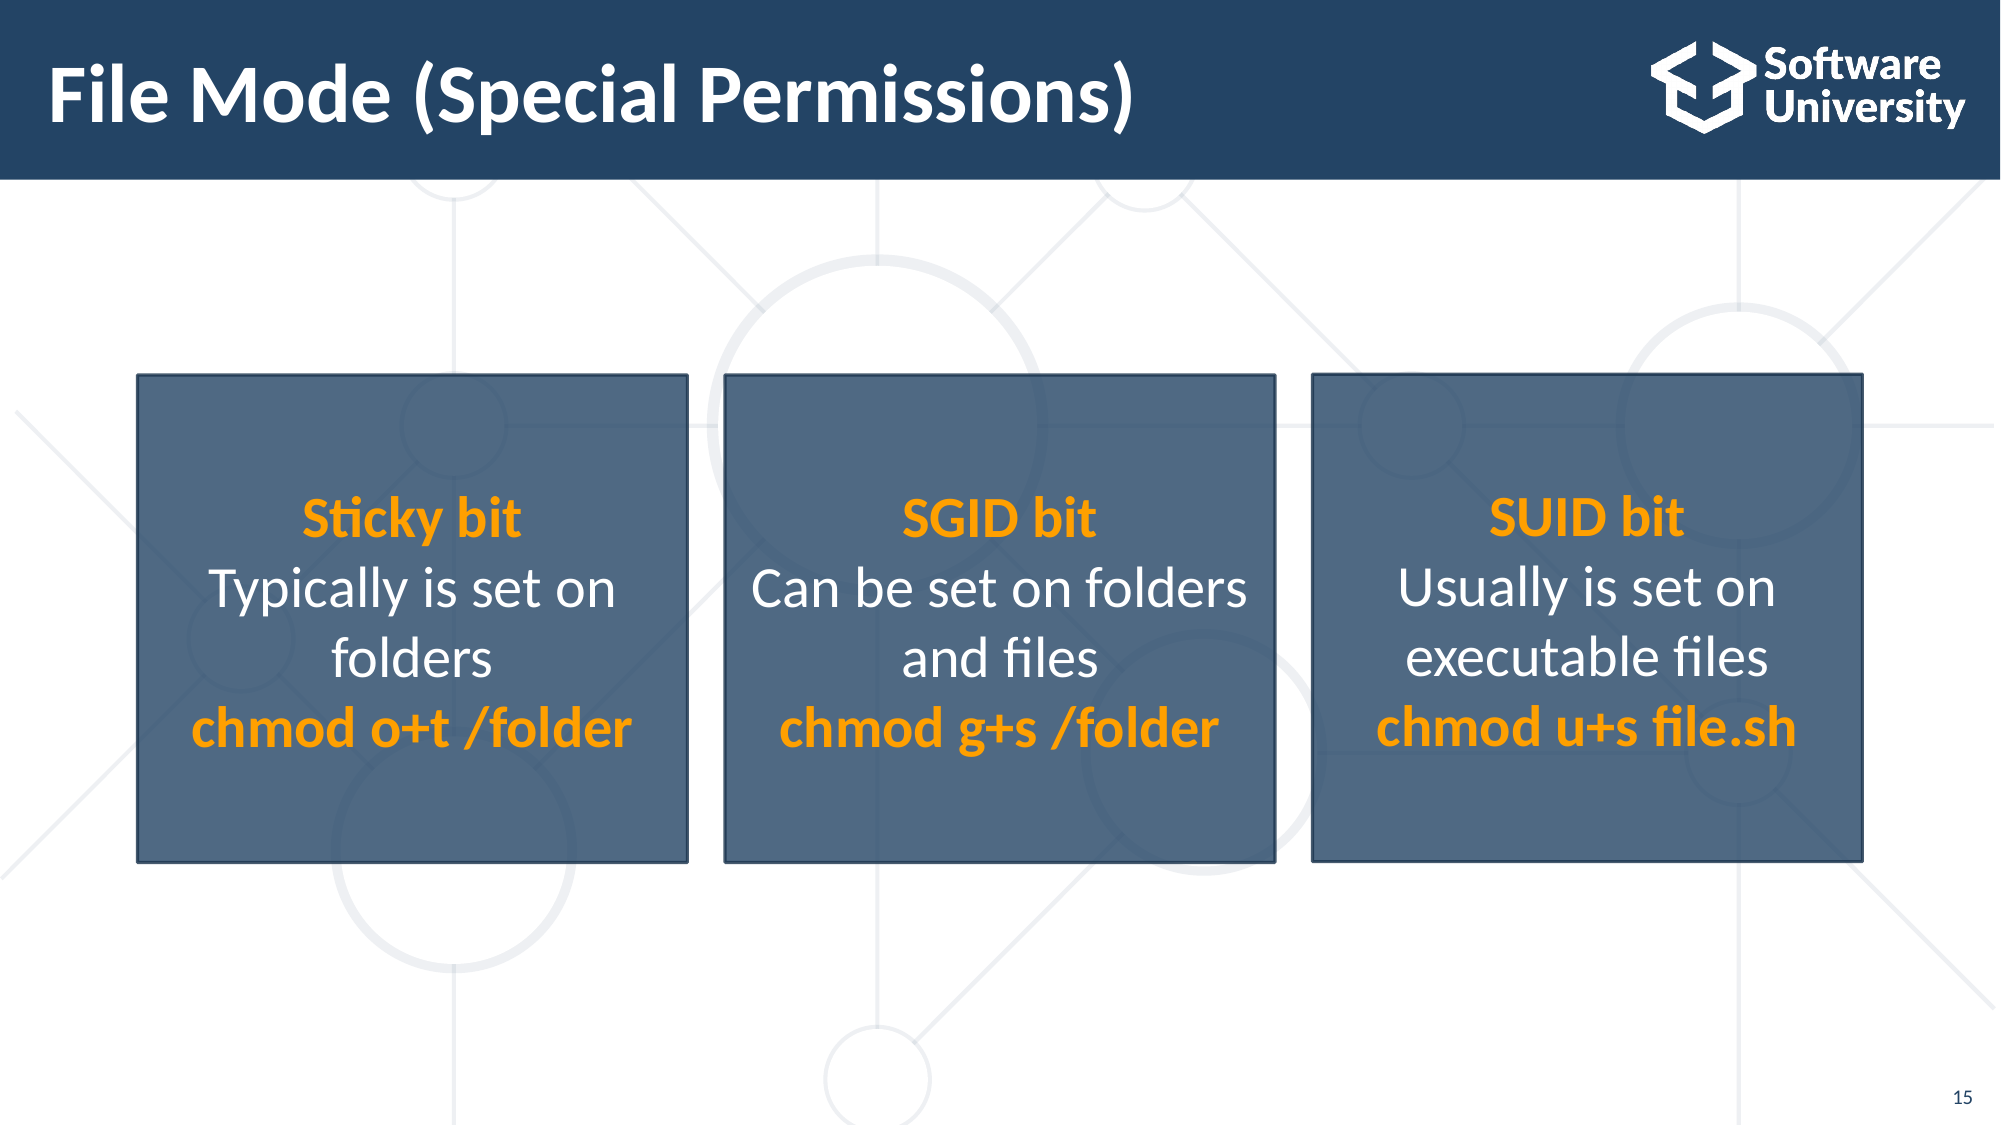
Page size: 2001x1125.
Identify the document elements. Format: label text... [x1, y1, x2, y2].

slide_number 15 [1927, 1067, 1989, 1117]
text_box Sticky bit Typically is set on folders chmod o+t /folder [135, 373, 689, 865]
title File Mode (Special Permissions) [31, 16, 1625, 162]
text_box SUID bit Usually is set on executable files chmod u+s file.sh [1310, 372, 1865, 864]
picture [1651, 41, 1966, 134]
text_box SGID bit Can be set on folders and files chmod g+s /folder [723, 373, 1277, 865]
